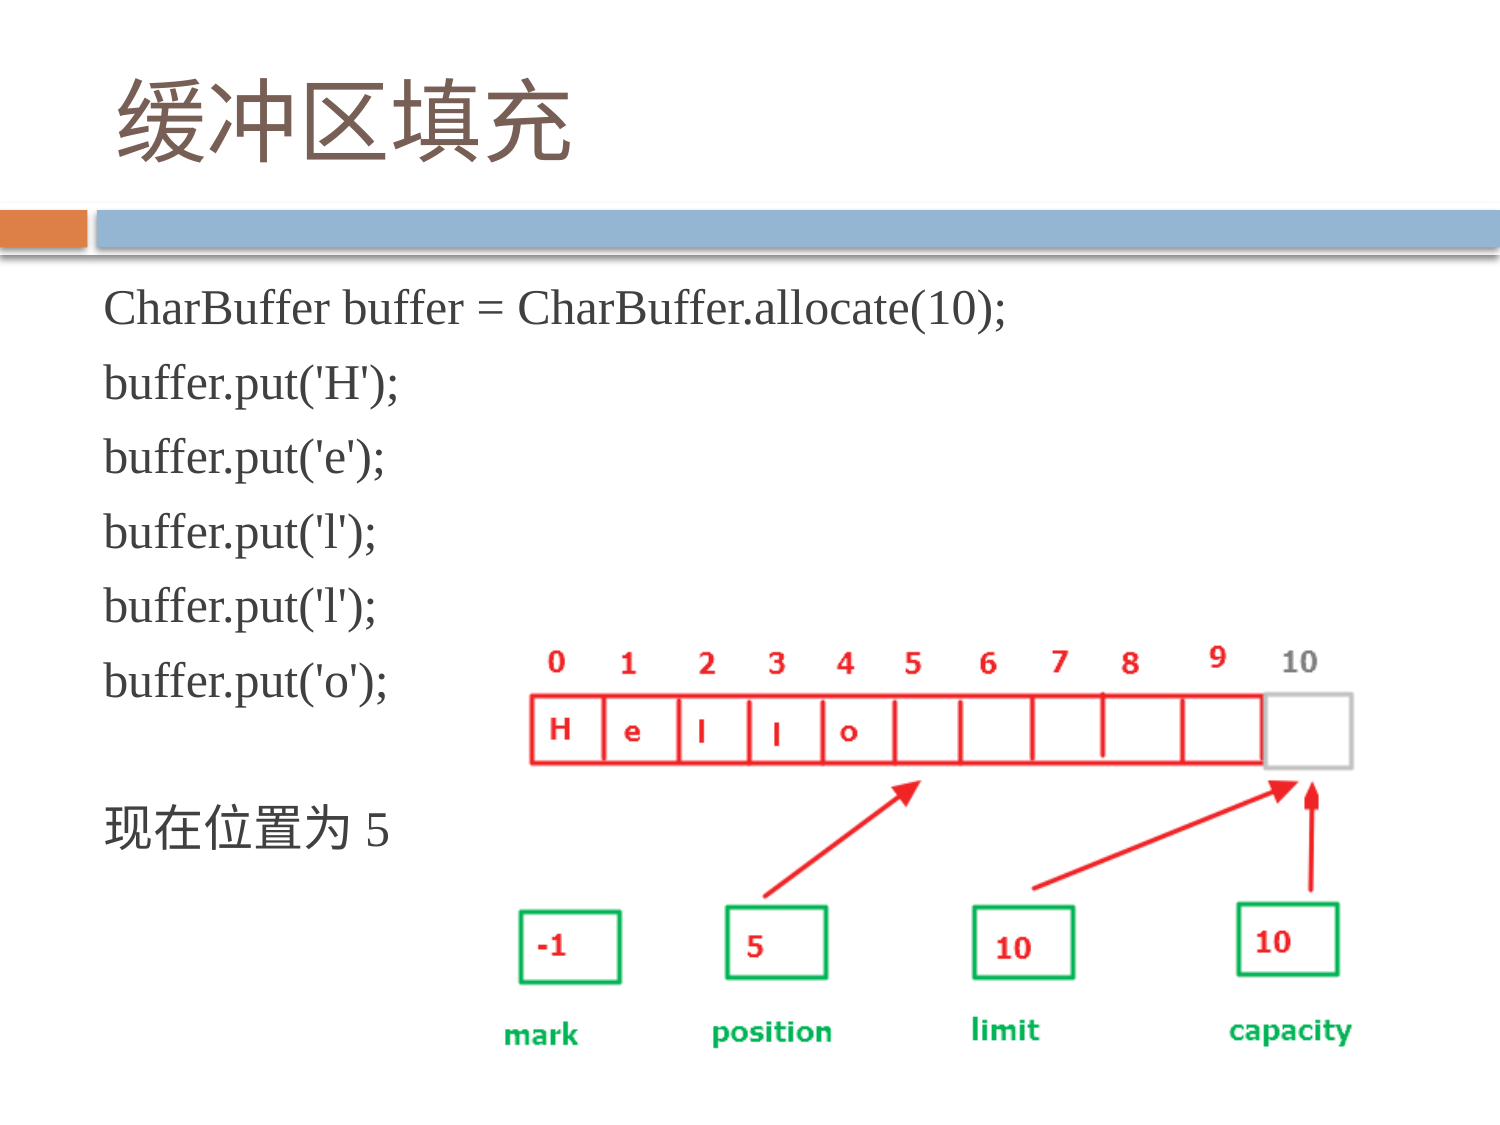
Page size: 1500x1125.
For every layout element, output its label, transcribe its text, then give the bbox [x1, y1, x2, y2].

title 缓冲区填充 [100, 37, 1438, 200]
picture [489, 621, 1372, 1064]
list CharBuffer buffer = CharBuffer.allocate(10); buffer.put('H'); buffer.put('e'); buffer.put('l'); buffer.put('l'); buffer.put('o'); 现在位置为5 [88, 267, 1432, 1110]
